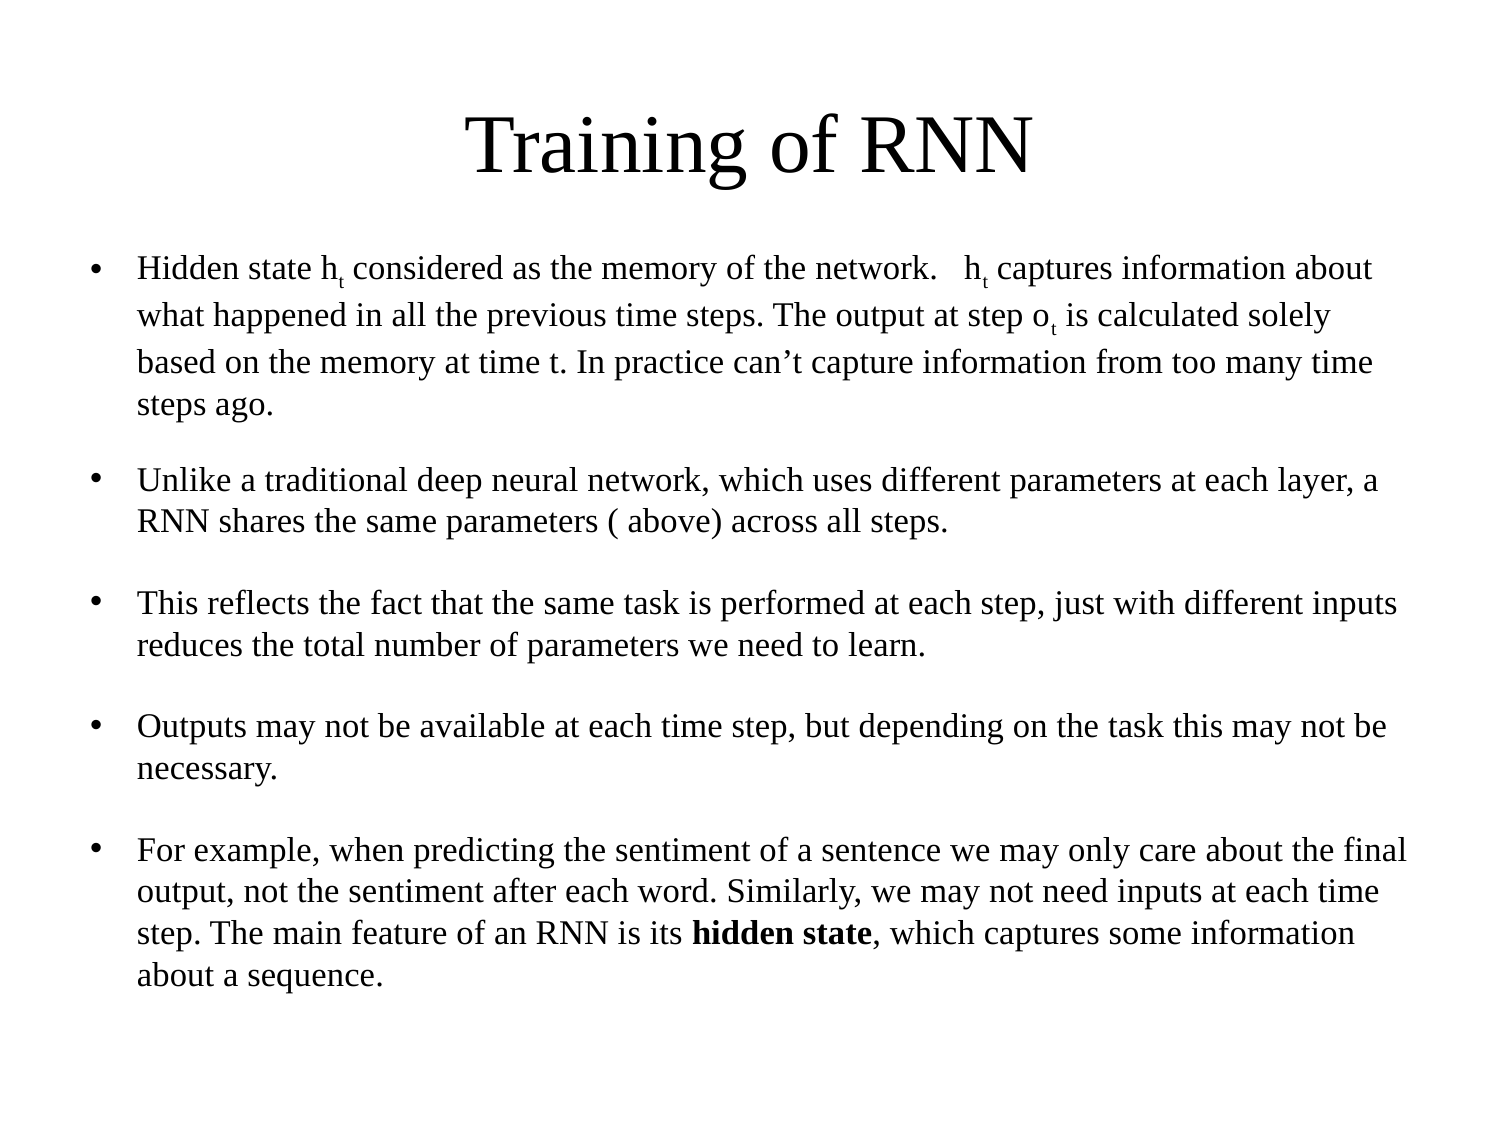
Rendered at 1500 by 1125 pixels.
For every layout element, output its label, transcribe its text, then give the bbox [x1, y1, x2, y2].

title Training of RNN [75, 45, 1425, 233]
list Hidden state ht considered as the memory of the network. ht captures information about what happened in all the previous time steps. The output at step ot is calculated solely based on the memory at time t. In practice can’t capture information from too many time steps ago. Unlike a traditional deep neural network, which uses different parameters at each layer, a RNN shares the same parameters ( above) across all steps. This reflects the fact that the same task is performed at each step, just with different inputs reduces the total number of parameters we need to learn. Outputs may not be available at each time step, but depending on the task this may not be necessary. For example, when predicting the sentiment of a sentence we may only care about the final output, not the sentiment after each word. Similarly, we may not need inputs at each time step. The main feature of an RNN is its hidden state, which captures some information about a sequence. [75, 237, 1425, 1005]
